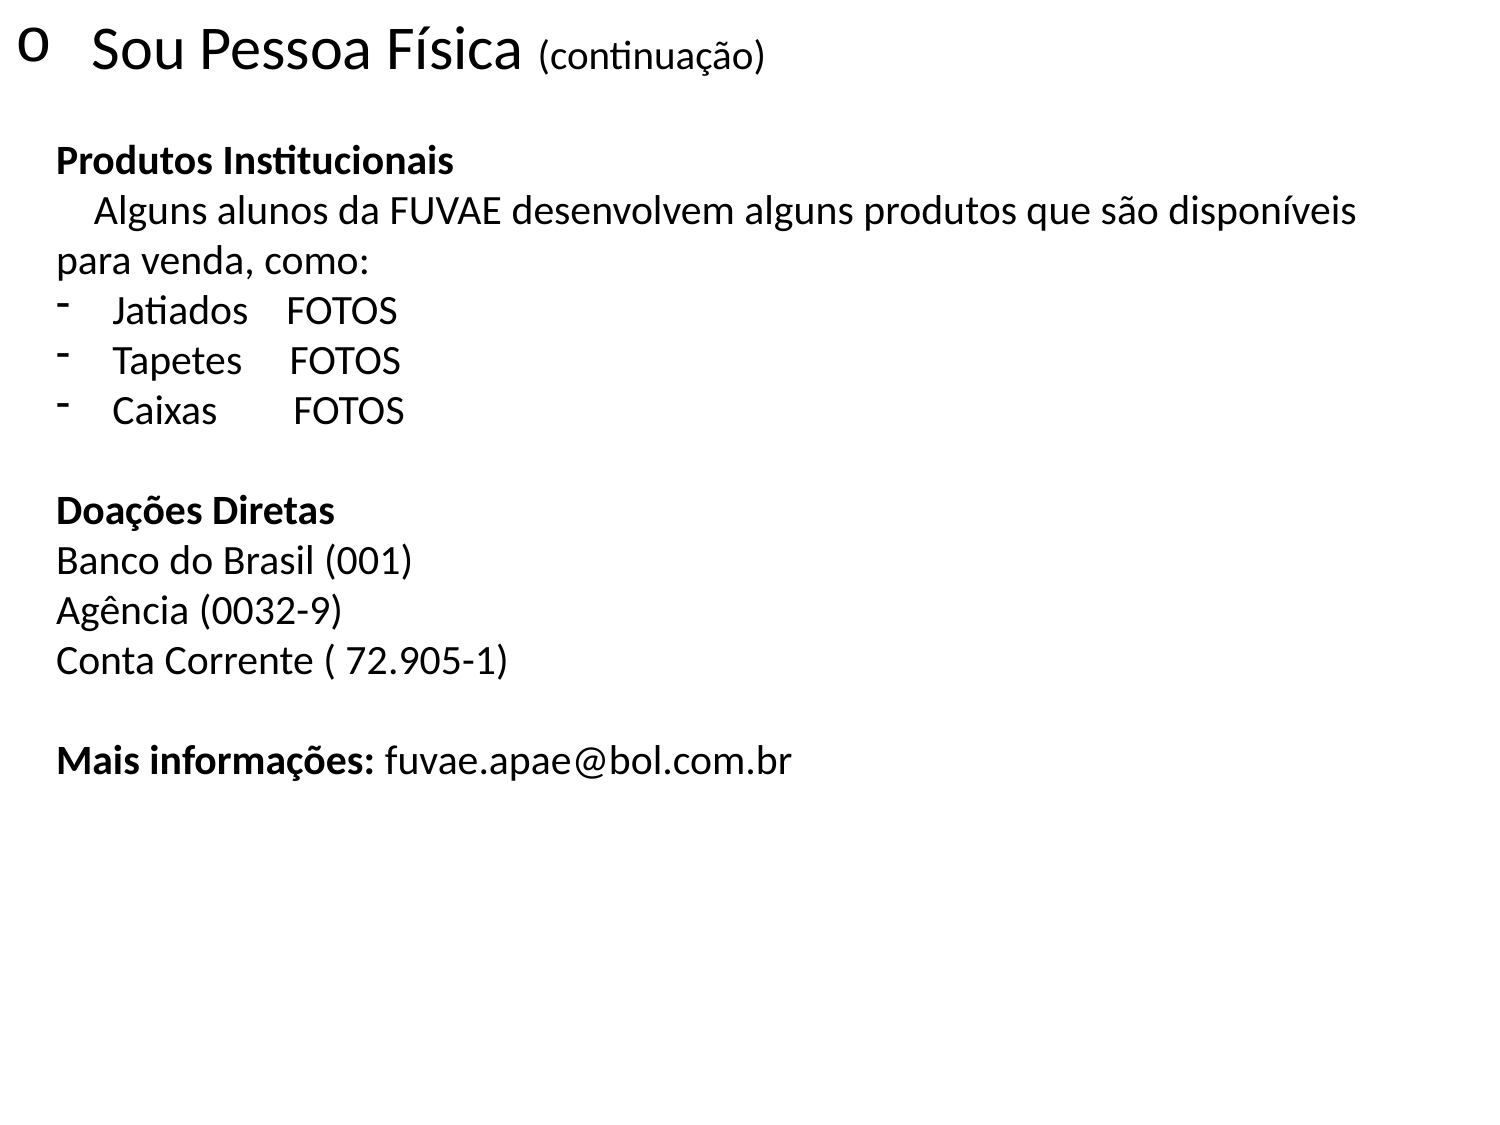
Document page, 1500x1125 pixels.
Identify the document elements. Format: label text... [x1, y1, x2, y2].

text_box Produtos Institucionais Alguns alunos da FUVAE desenvolvem alguns produtos que são disponíveis para venda, como: Jatiados FOTOS Tapetes FOTOS Caixas FOTOS Doações Diretas Banco do Brasil (001) Agência (0032-9) Conta Corrente ( 72.905-1) Mais informações: fuvae.apae@bol.com.br [41, 125, 1447, 791]
text_box Sou Pessoa Física (continuação) [0, 0, 1500, 90]
